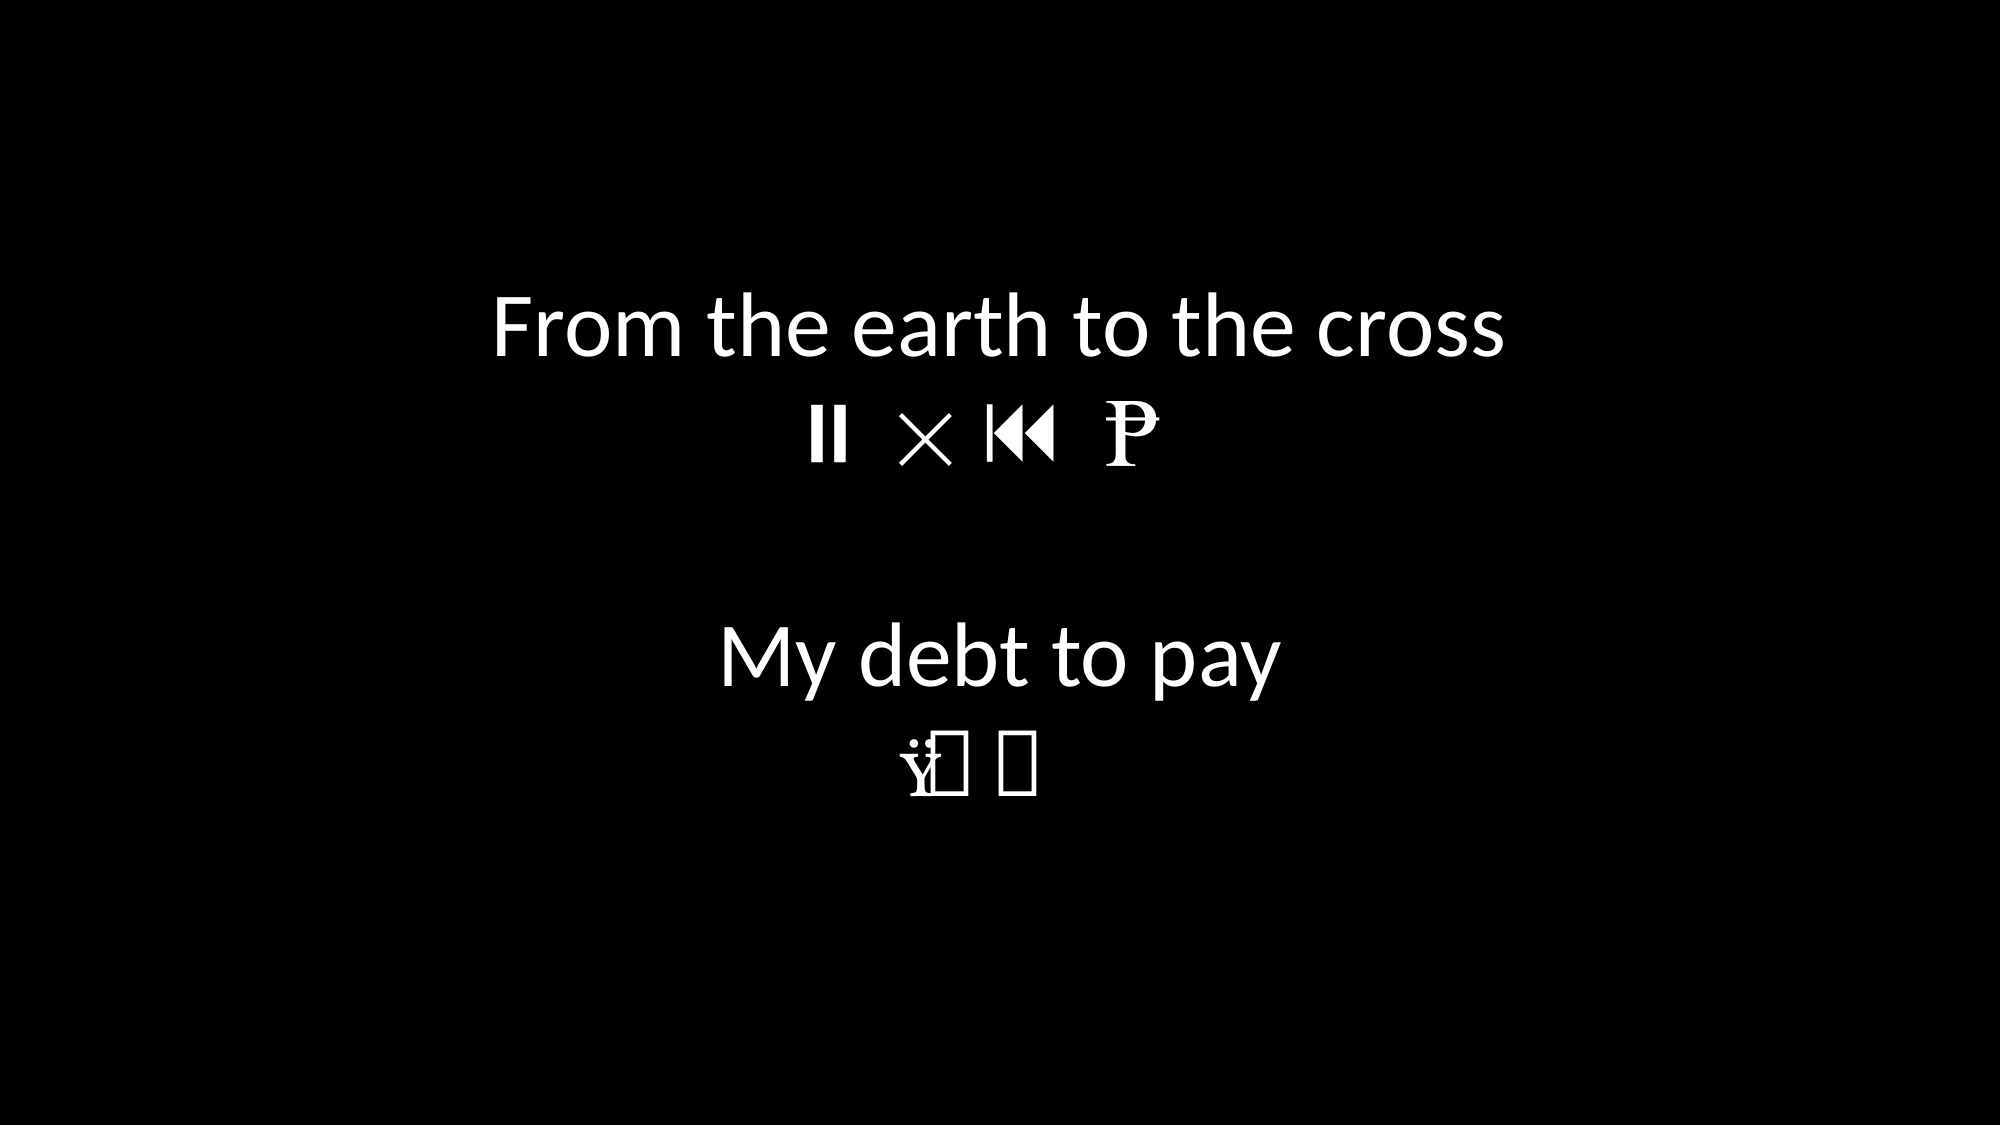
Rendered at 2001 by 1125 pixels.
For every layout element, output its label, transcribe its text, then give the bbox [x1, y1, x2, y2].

text_box From the earth to the cross     My debt to pay    [257, 257, 1743, 1042]
